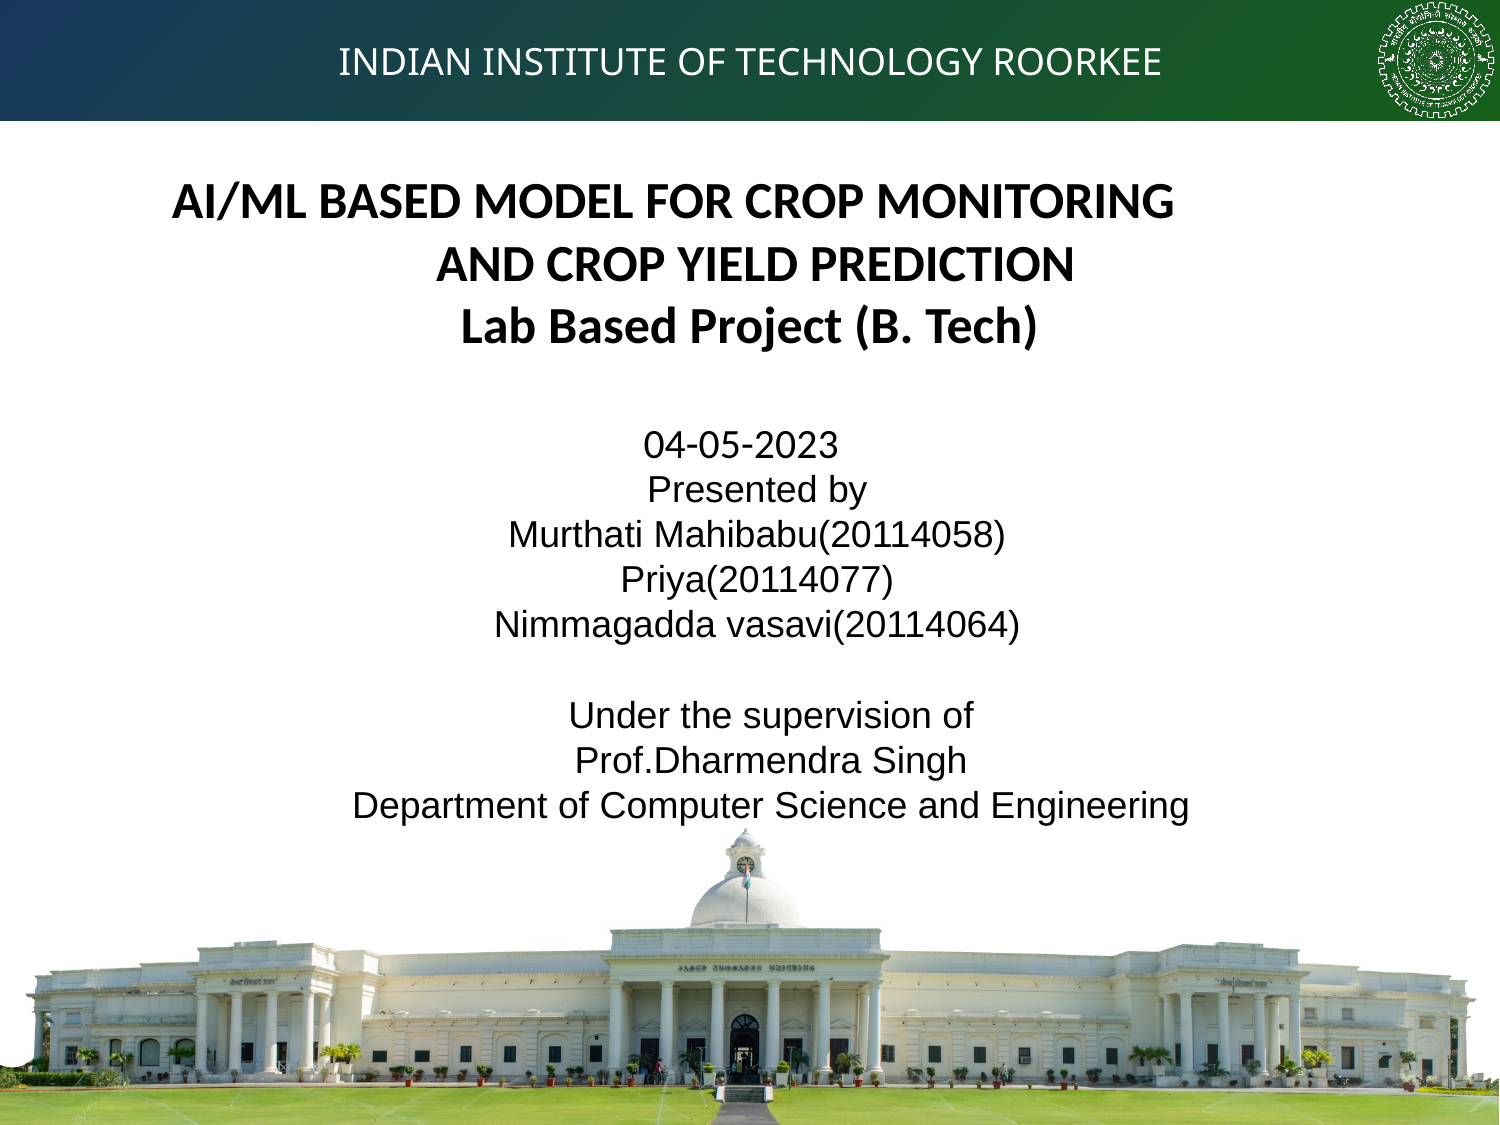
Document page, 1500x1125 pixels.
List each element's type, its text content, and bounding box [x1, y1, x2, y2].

title AI/ML BASED MODEL FOR CROP MONITORING AND CROP YIELD PREDICTION Lab Based Project (B. Tech) 04-05-2023 [0, 98, 1500, 452]
text_box Under the supervision of Prof.Dharmendra Singh Department of Computer Science and Engineering [131, 678, 1411, 839]
picture [0, 821, 1499, 1125]
picture [1374, 0, 1499, 98]
text_box Presented by Murthati Mahibabu(20114058) Priya(20114077) Nimmagadda vasavi(20114064) [169, 461, 1345, 649]
